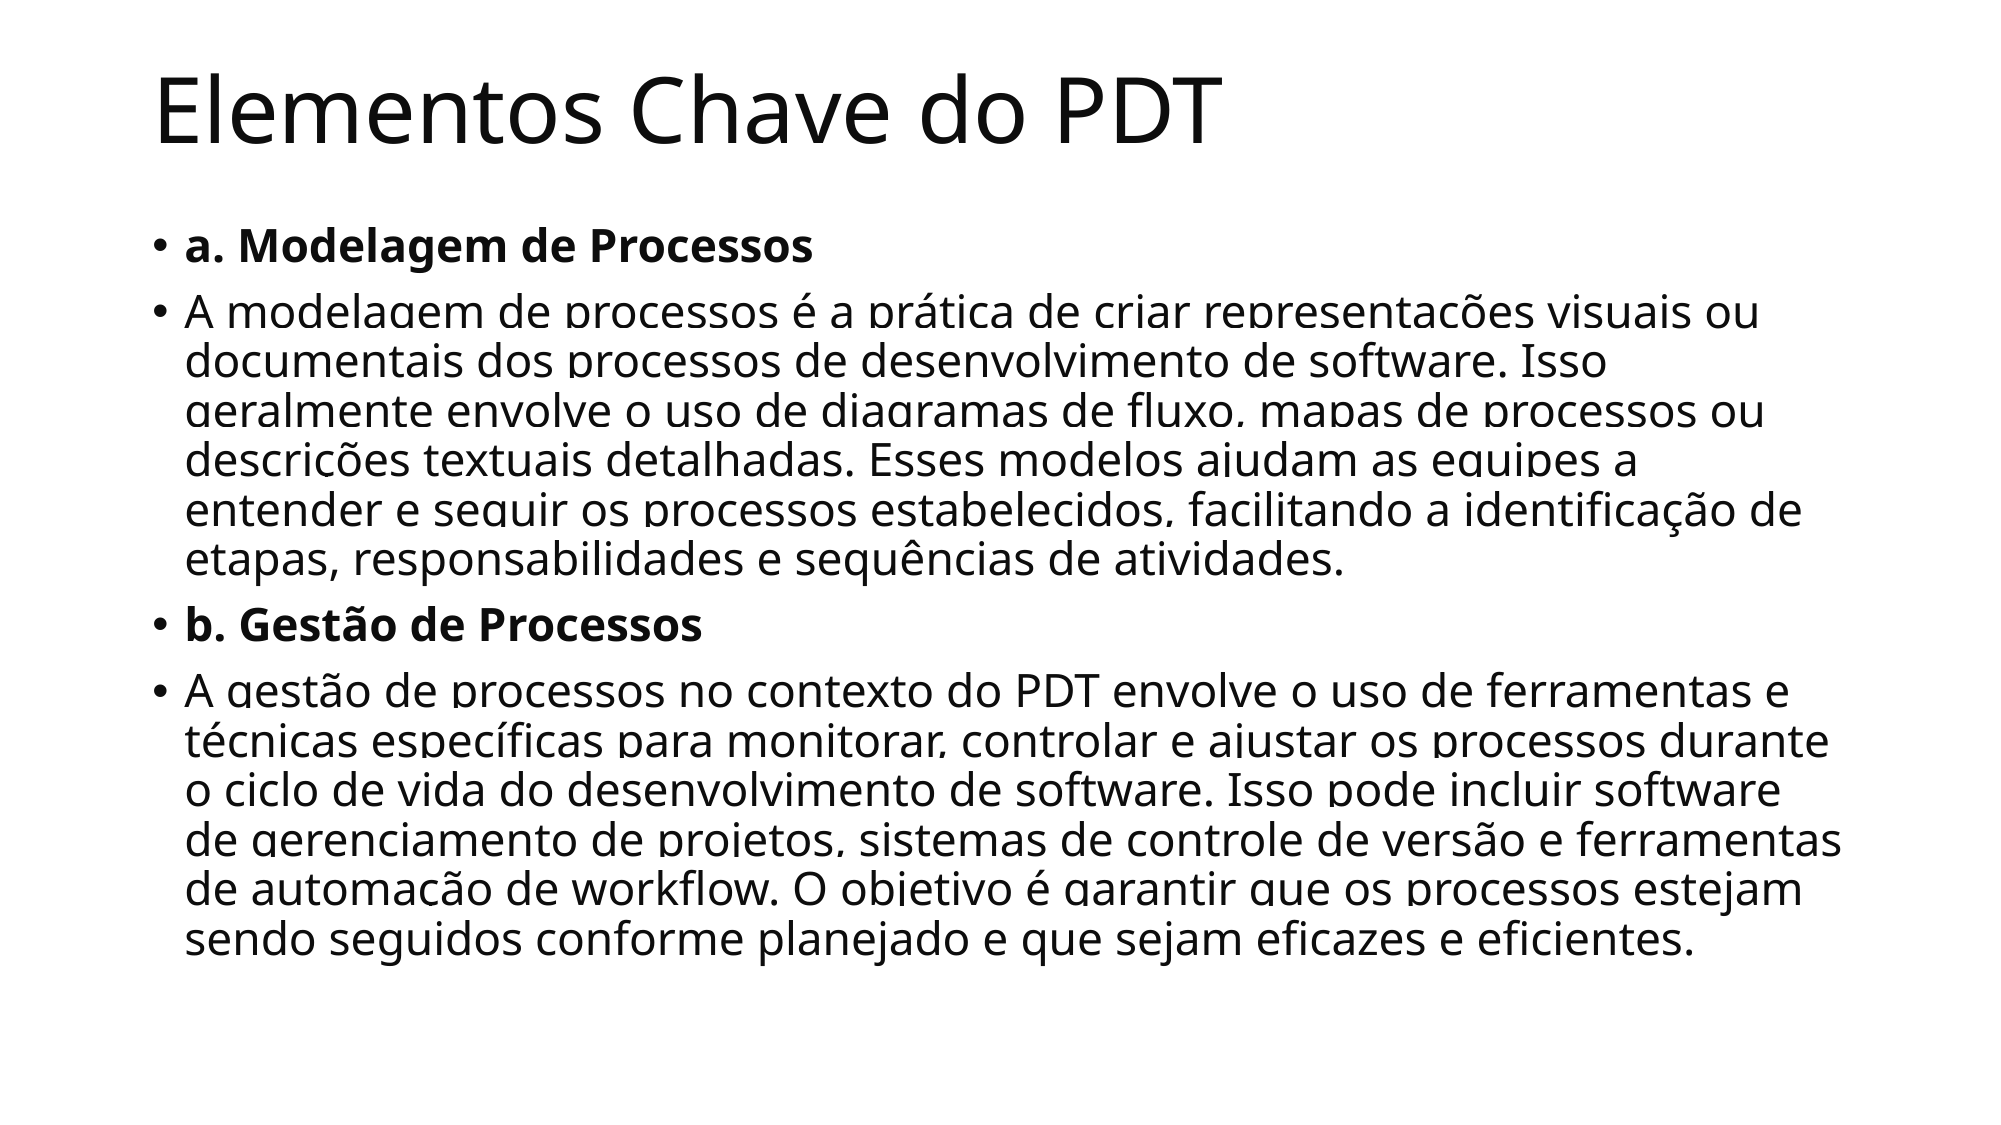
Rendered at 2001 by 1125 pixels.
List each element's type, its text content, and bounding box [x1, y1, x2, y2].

list a. Modelagem de Processos A modelagem de processos é a prática de criar representações visuais ou documentais dos processos de desenvolvimento de software. Isso geralmente envolve o uso de diagramas de fluxo, mapas de processos ou descrições textuais detalhadas. Esses modelos ajudam as equipes a entender e seguir os processos estabelecidos, facilitando a identificação de etapas, responsabilidades e sequências de atividades. b. Gestão de Processos A gestão de processos no contexto do PDT envolve o uso de ferramentas e técnicas específicas para monitorar, controlar e ajustar os processos durante o ciclo de vida do desenvolvimento de software. Isso pode incluir software de gerenciamento de projetos, sistemas de controle de versão e ferramentas de automação de workflow. O objetivo é garantir que os processos estejam sendo seguidos conforme planejado e que sejam eficazes e eficientes. [137, 214, 1863, 1014]
title Elementos Chave do PDT [137, 59, 1863, 214]
